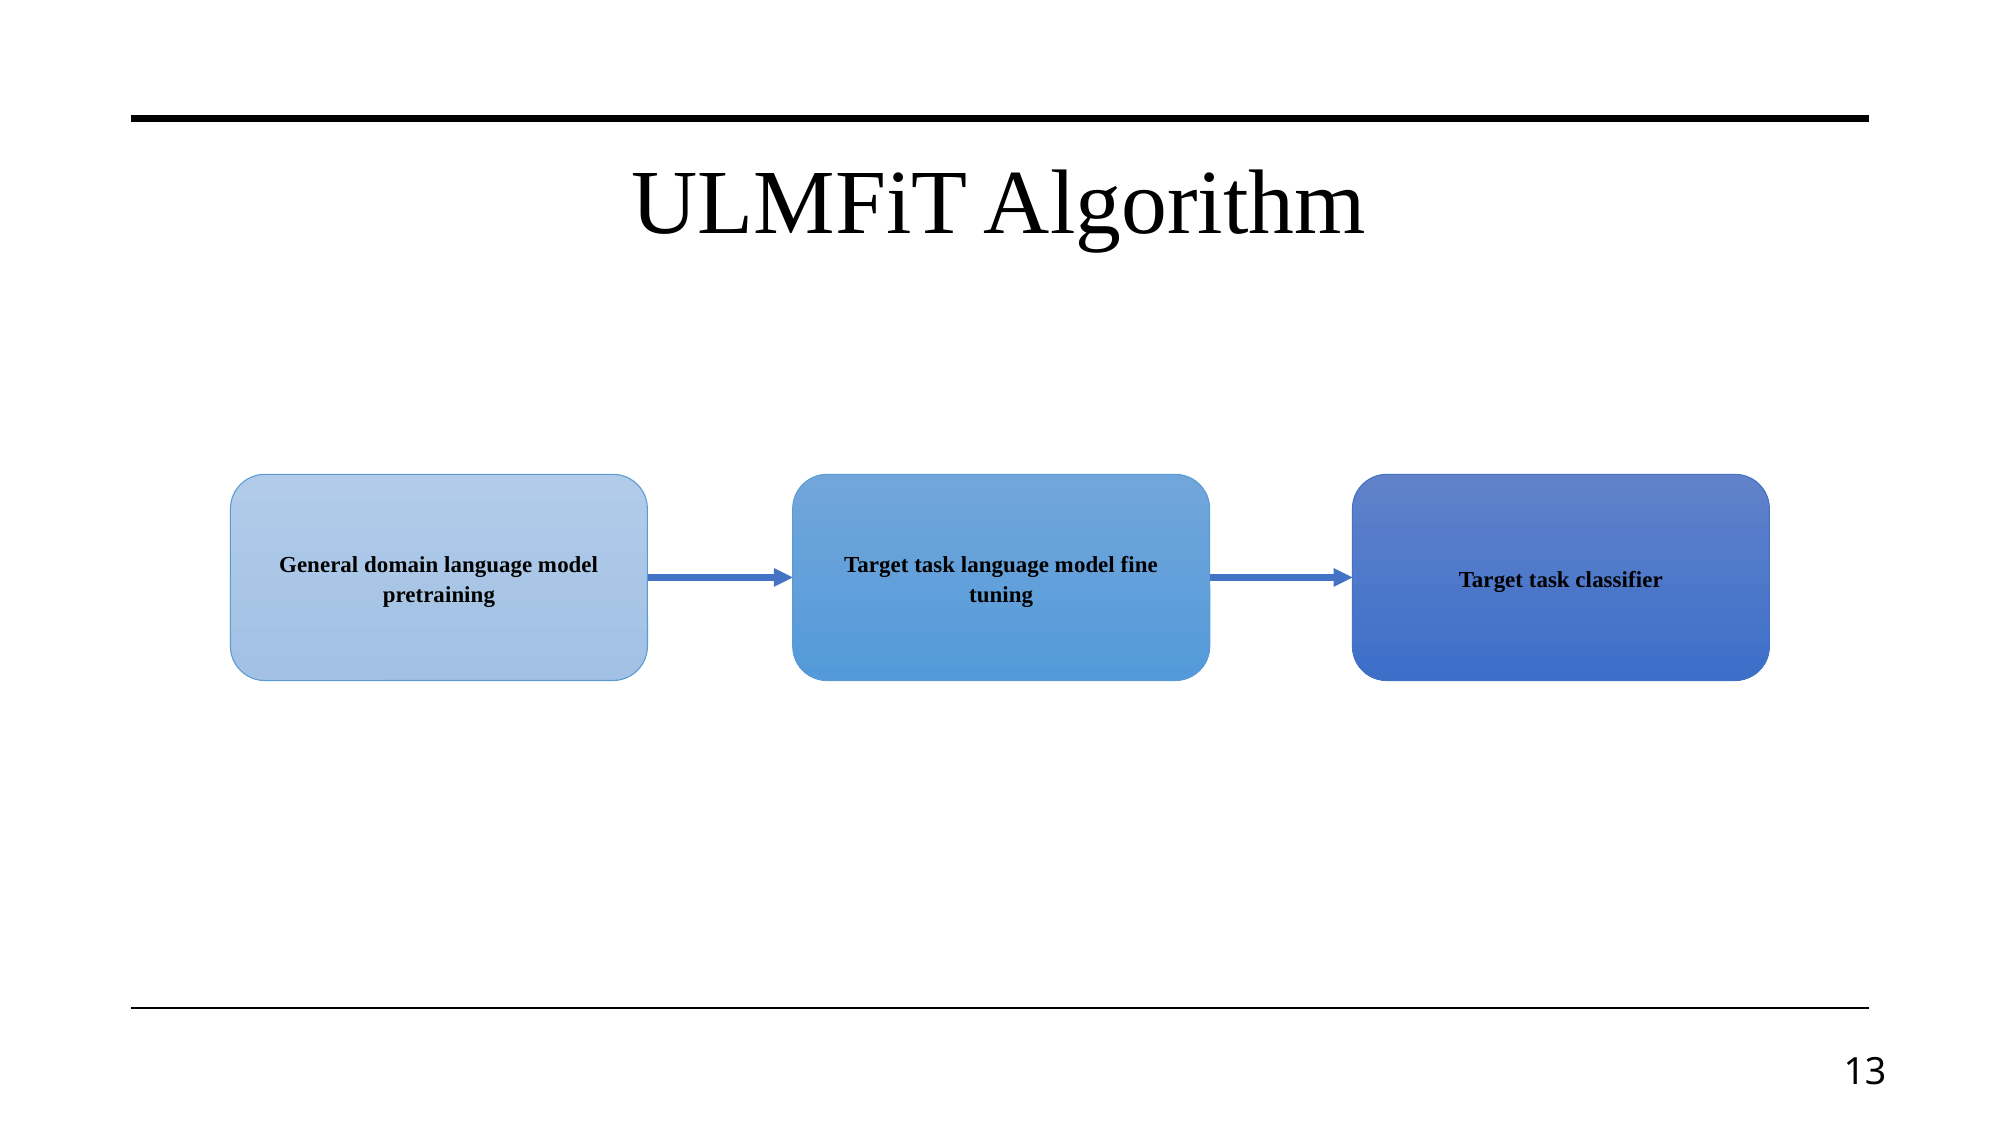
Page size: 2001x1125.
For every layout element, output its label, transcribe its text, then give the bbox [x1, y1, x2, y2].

text_box Target task language model fine tuning [792, 473, 1211, 682]
text_box Target task classifier [1351, 473, 1771, 682]
text_box General domain language model pretraining [229, 473, 649, 682]
text_box ULMFiT Algorithm [127, 134, 1872, 260]
slide_number 13 [1791, 1042, 1902, 1103]
